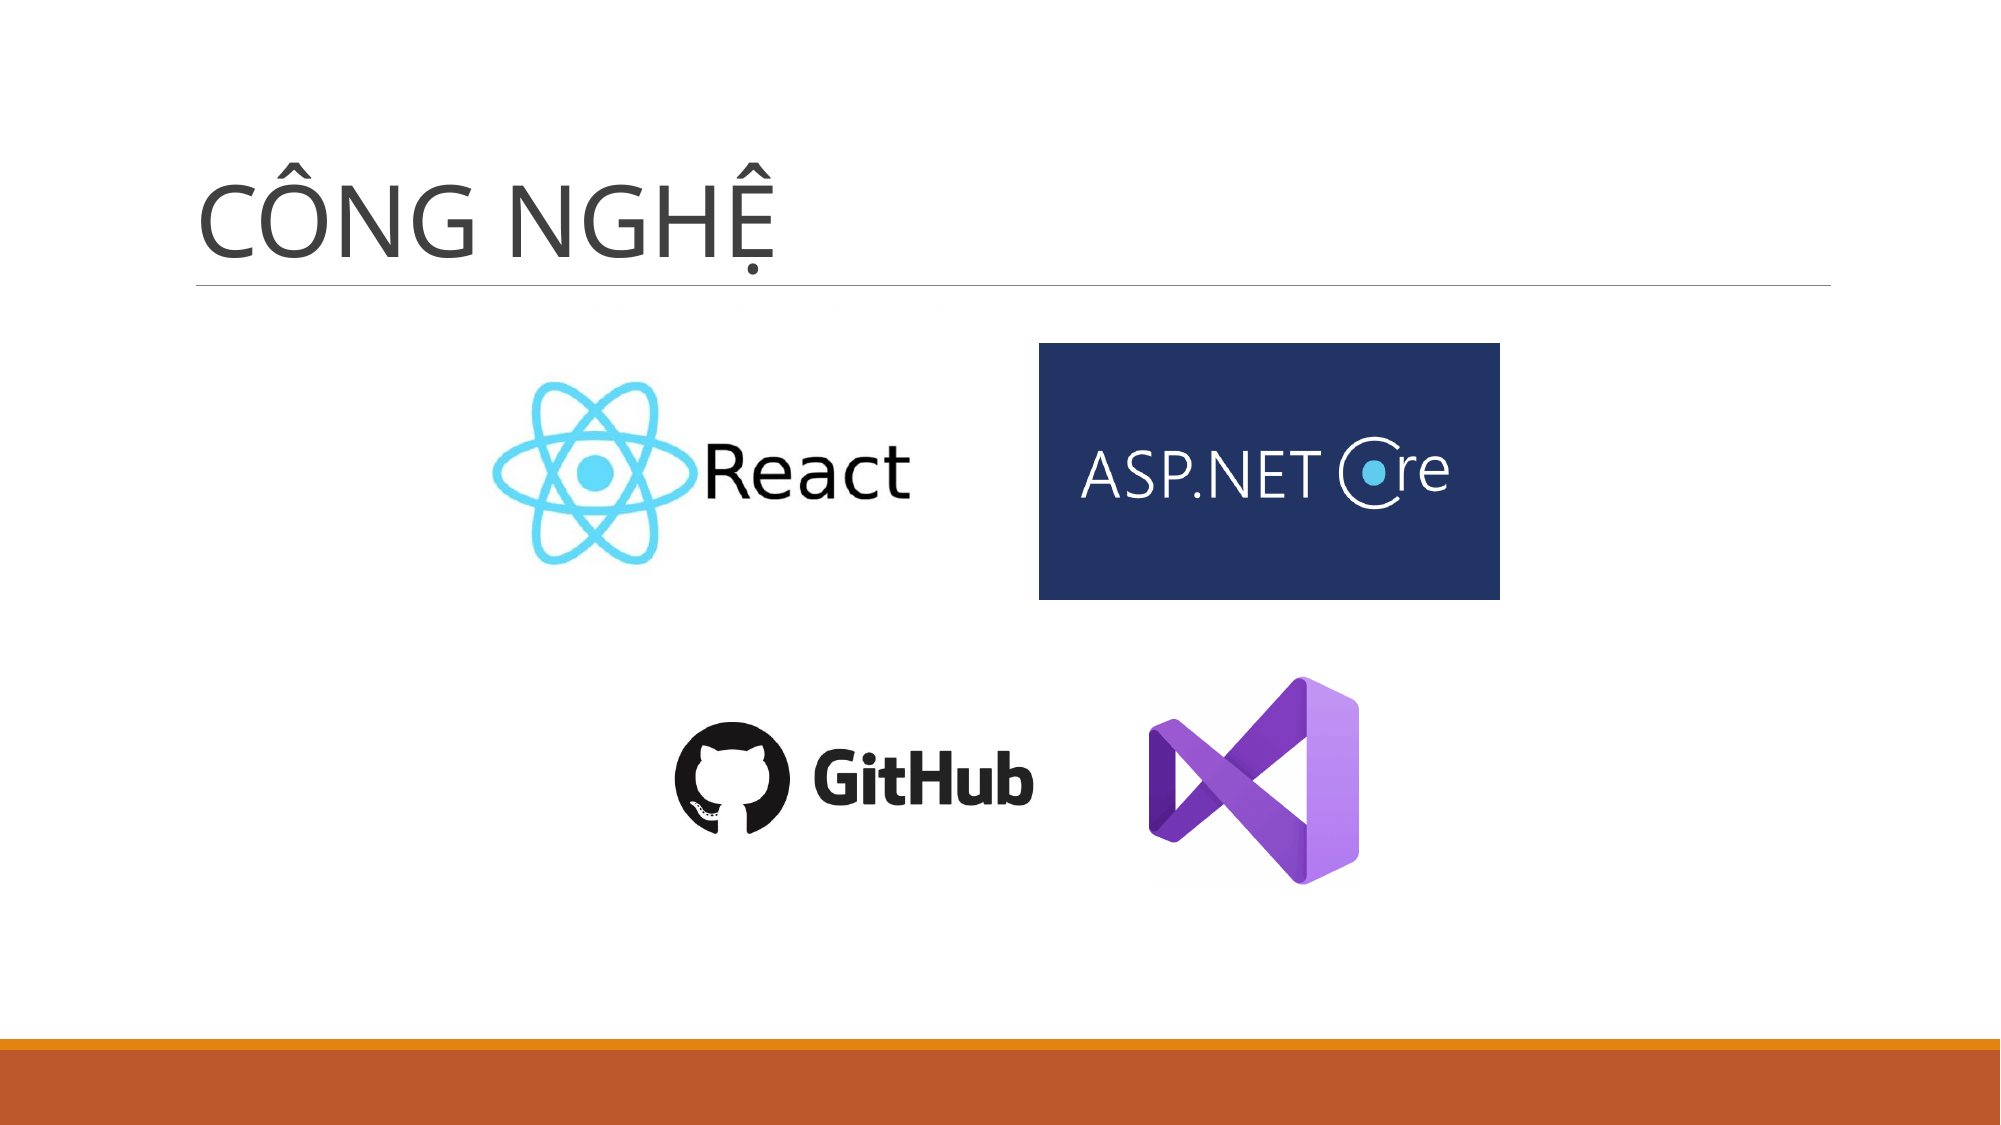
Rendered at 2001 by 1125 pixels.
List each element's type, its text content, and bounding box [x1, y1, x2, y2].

picture [1149, 675, 1359, 886]
picture [407, 307, 994, 639]
picture [634, 657, 1073, 905]
title CÔNG NGHỆ [180, 47, 1830, 285]
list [1039, 342, 1501, 600]
